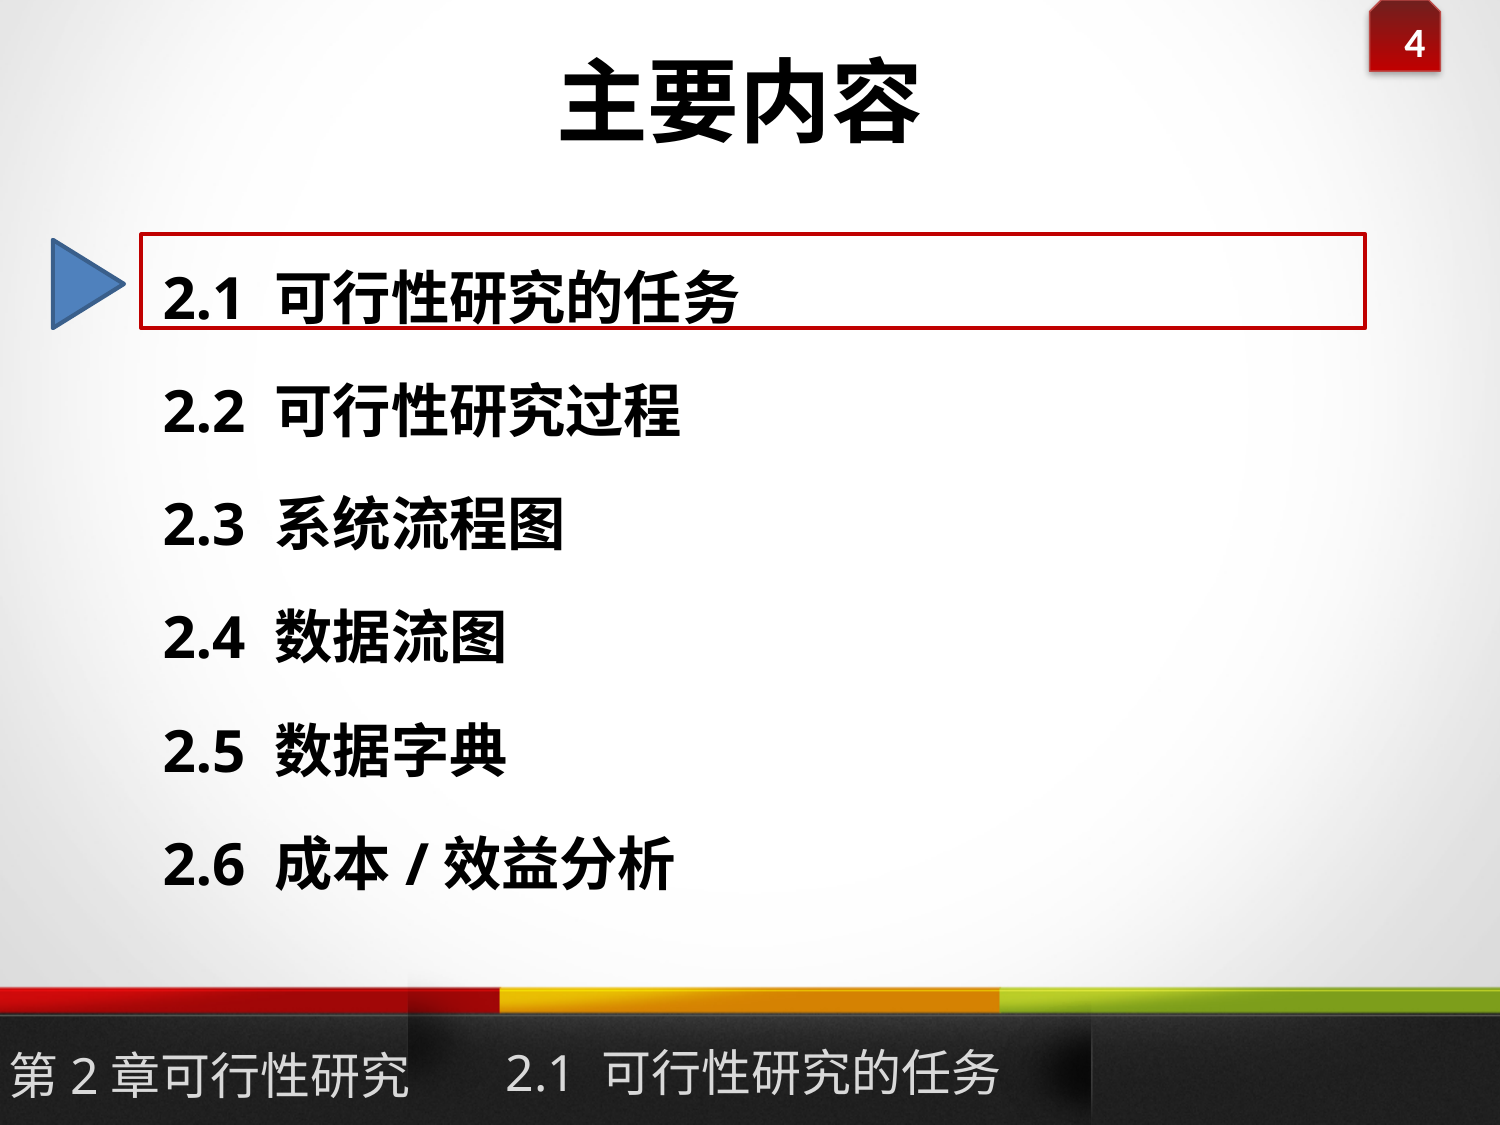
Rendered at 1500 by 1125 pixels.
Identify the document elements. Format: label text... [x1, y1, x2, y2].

text_box [139, 232, 1367, 330]
text_box [50, 237, 127, 330]
text_box 2.1 可行性研究的任务 [478, 1032, 1029, 1111]
text_box 第2章可行性研究 [0, 1035, 437, 1114]
title 主要内容 [64, 0, 1416, 188]
picture [0, 0, 1500, 1125]
text_box 2.1 可行性研究的任务 2.2 可行性研究过程 2.3 系统流程图 2.4 数据流图 2.5 数据字典 2.6 成本/效益分析 [147, 239, 1443, 905]
